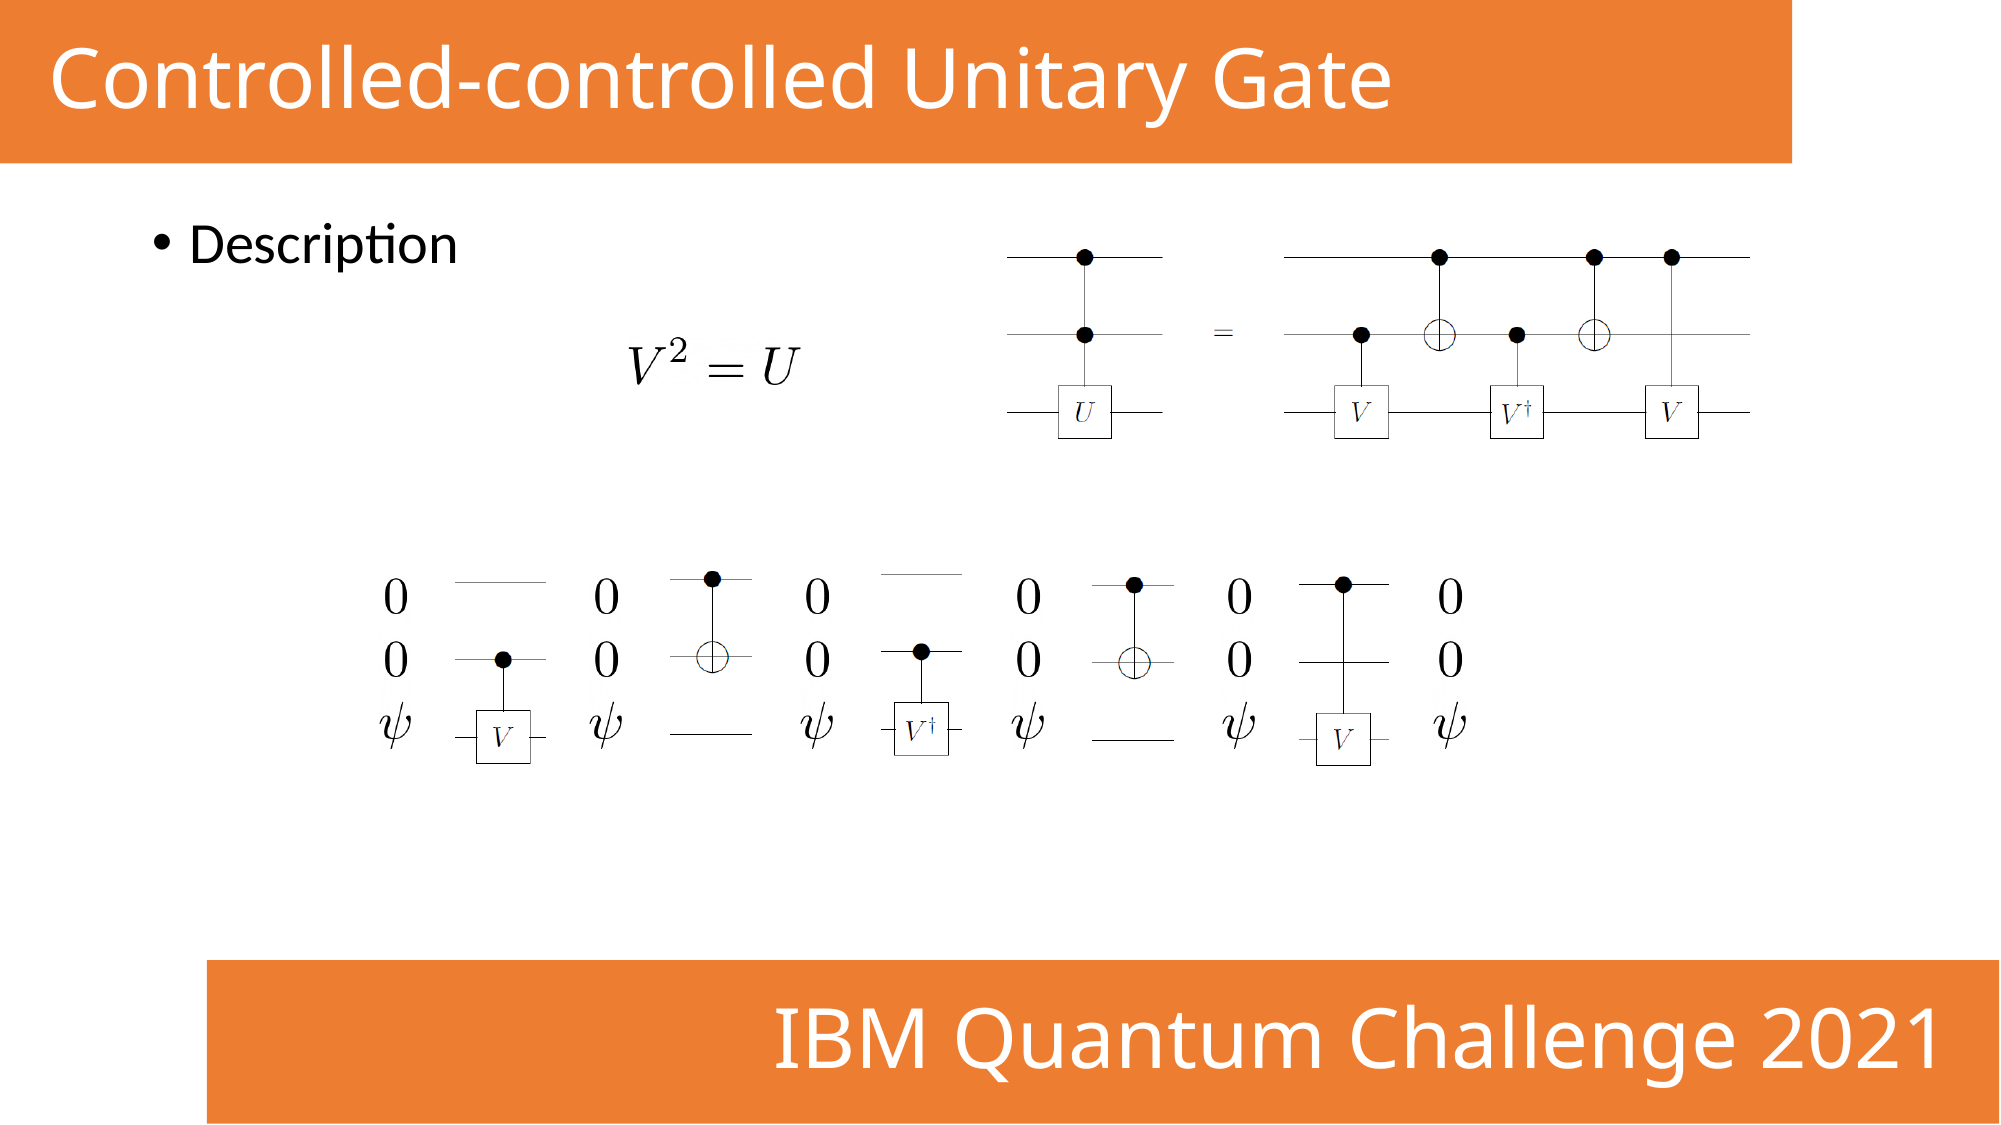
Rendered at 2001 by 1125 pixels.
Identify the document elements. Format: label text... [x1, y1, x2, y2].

picture [973, 204, 1772, 472]
list Description [136, 205, 1862, 920]
list IBM Quantum Challenge 2021 [240, 983, 1966, 1101]
picture [628, 337, 801, 385]
picture [378, 578, 411, 749]
title Controlled-controlled Unitary Gate [33, 23, 1759, 140]
picture [1433, 578, 1466, 749]
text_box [455, 550, 1389, 790]
